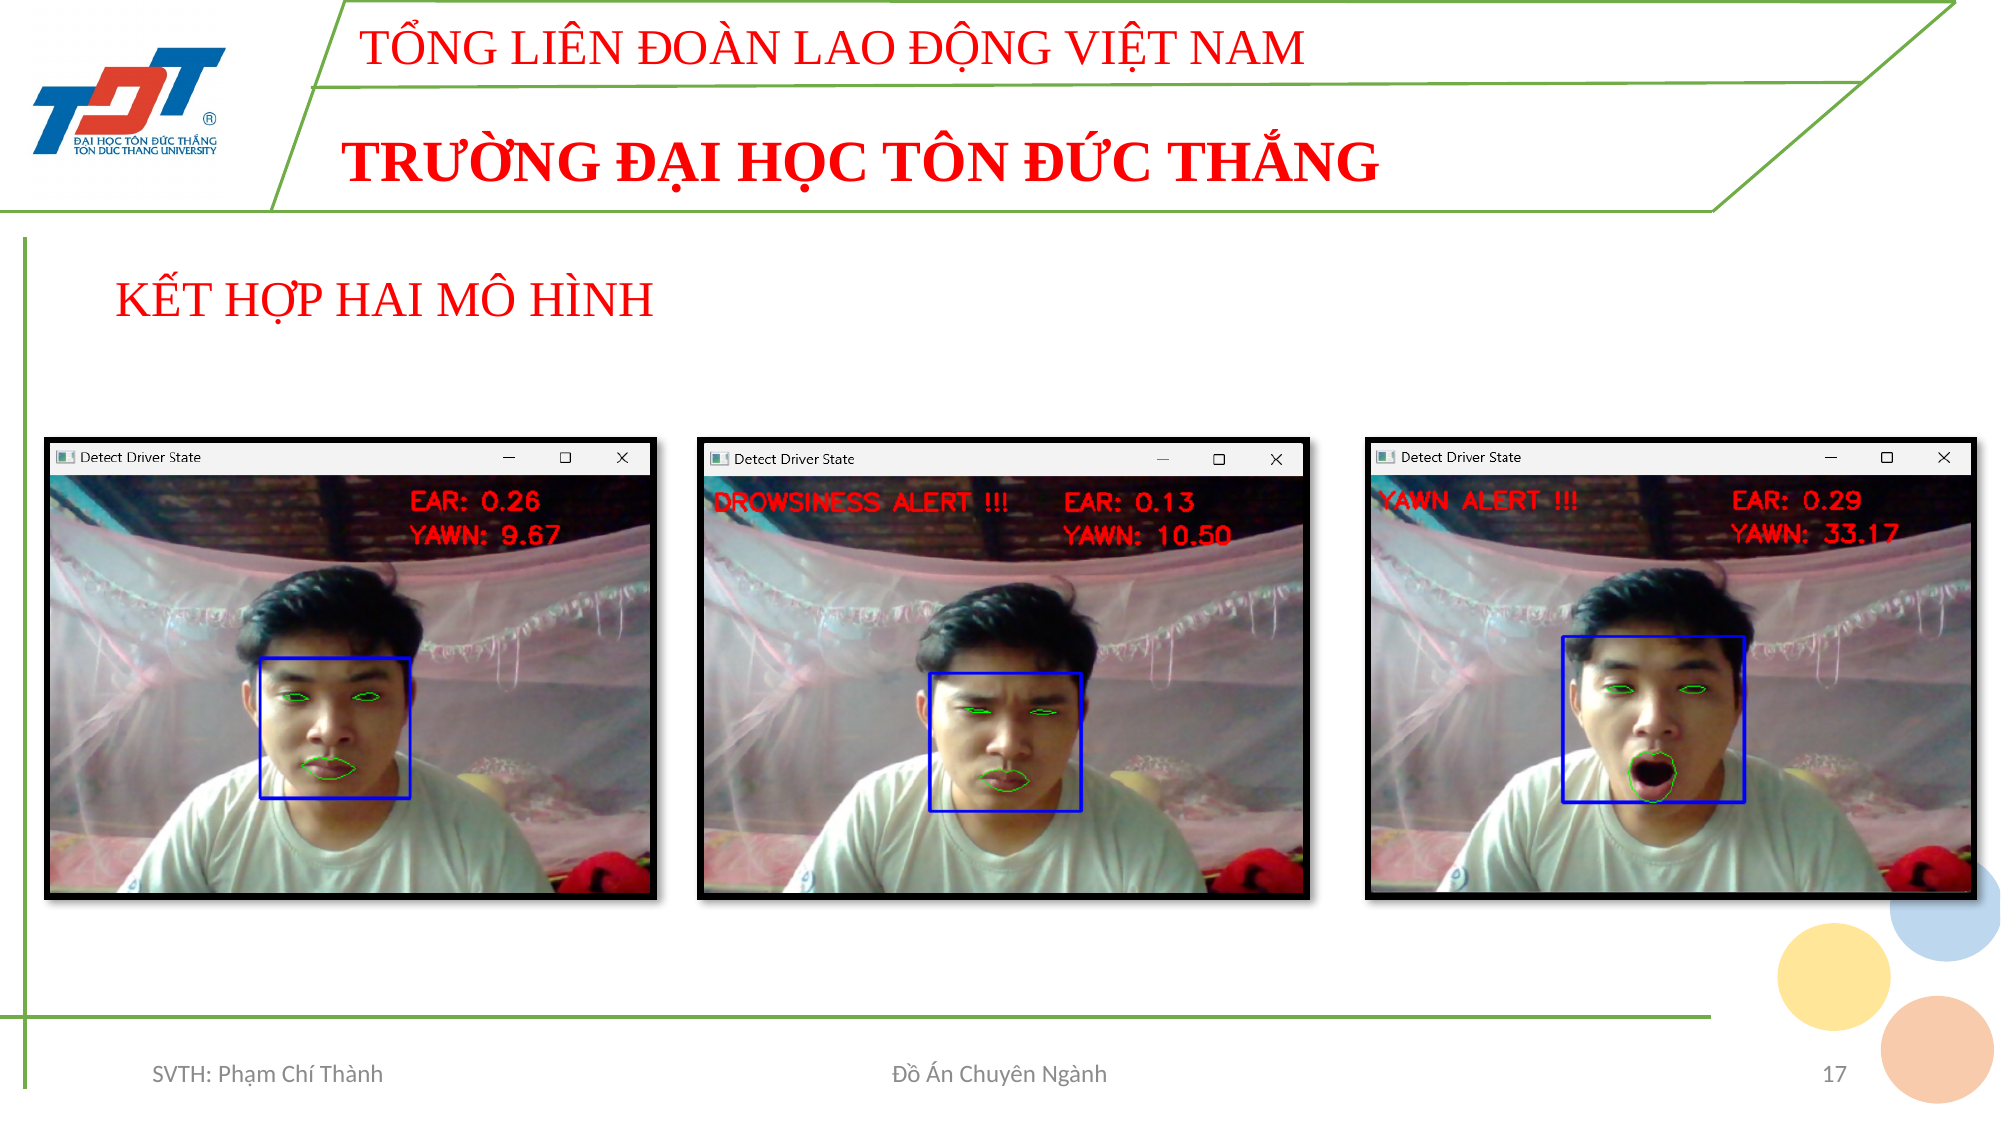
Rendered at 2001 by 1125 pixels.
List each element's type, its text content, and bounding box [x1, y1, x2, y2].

picture [703, 443, 1304, 894]
footer Đồ Án Chuyên Ngành [662, 1042, 1338, 1103]
picture [27, 0, 231, 203]
picture [1371, 443, 1972, 894]
picture [50, 443, 651, 894]
slide_number 17 [1412, 1042, 1863, 1103]
slide_number SVTH: Phạm Chí Thành [137, 1042, 588, 1103]
text_box KẾT HỢP HAI MÔ HÌNH [100, 259, 717, 335]
